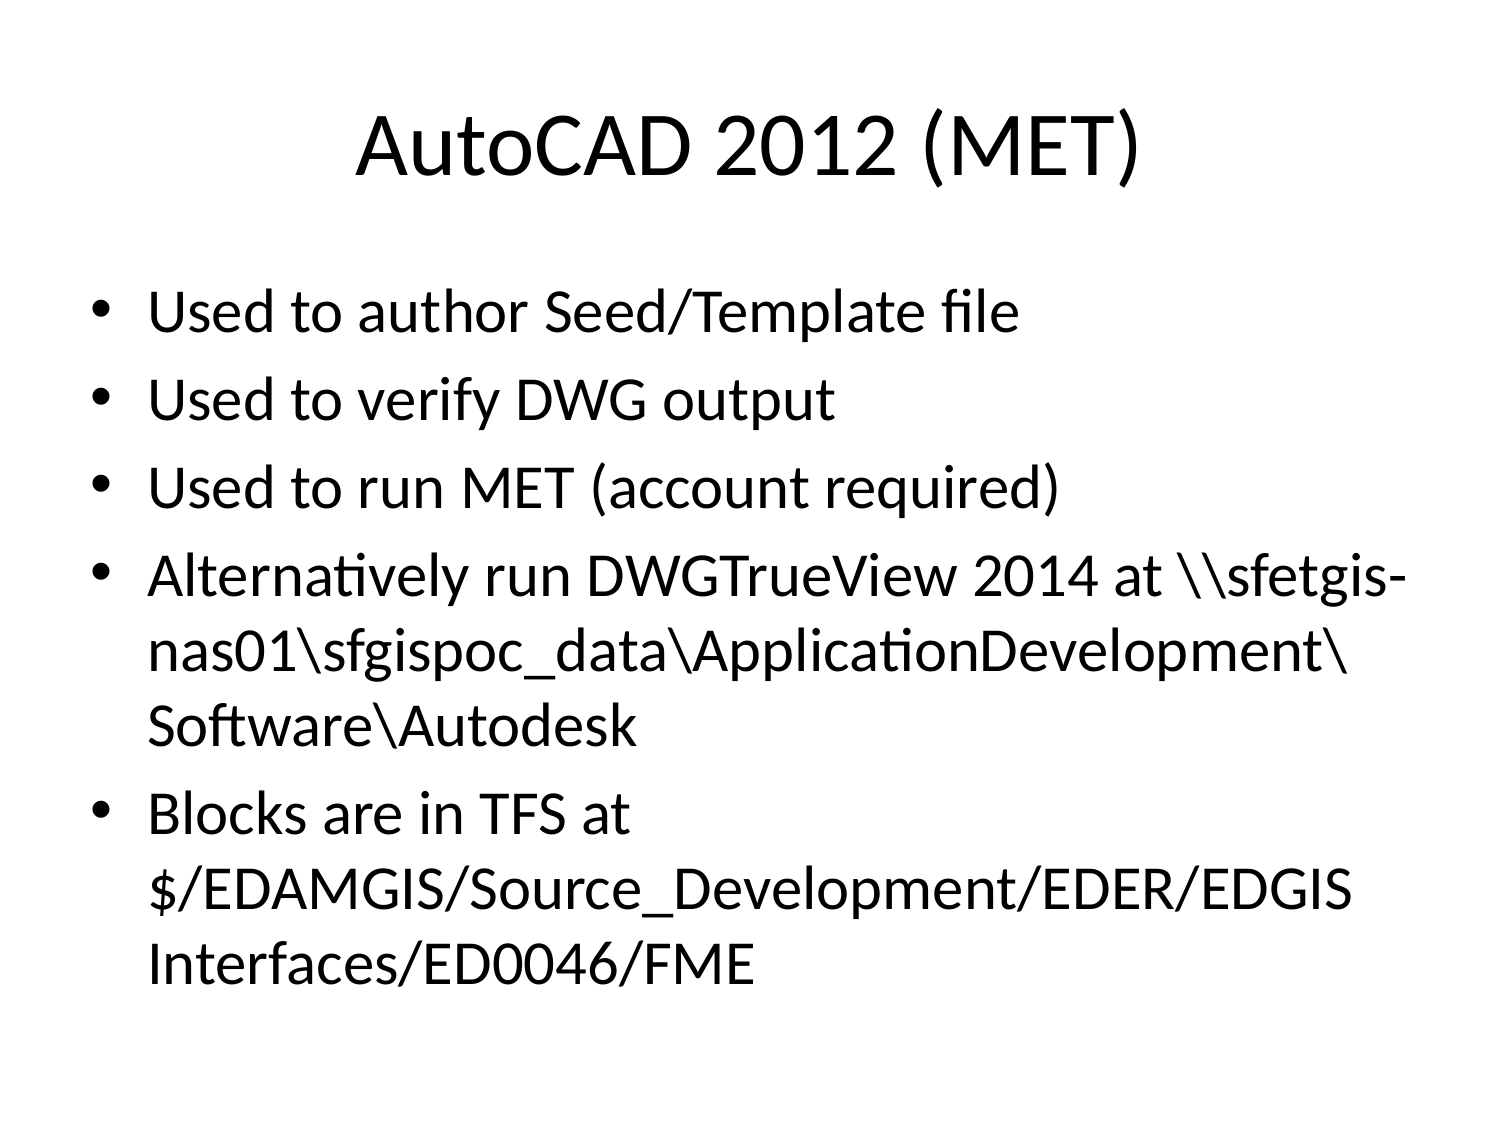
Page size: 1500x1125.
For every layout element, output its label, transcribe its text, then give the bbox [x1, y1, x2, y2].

list Used to author Seed/Template file Used to verify DWG output Used to run MET (account required) Alternatively run DWGTrueView 2014 at \\sfetgis-nas01\sfgispoc_data\ApplicationDevelopment\Software\Autodesk Blocks are in TFS at $/EDAMGIS/Source_Development/EDER/EDGIS Interfaces/ED0046/FME [75, 262, 1425, 1005]
title AutoCAD 2012 (MET) [75, 45, 1425, 233]
